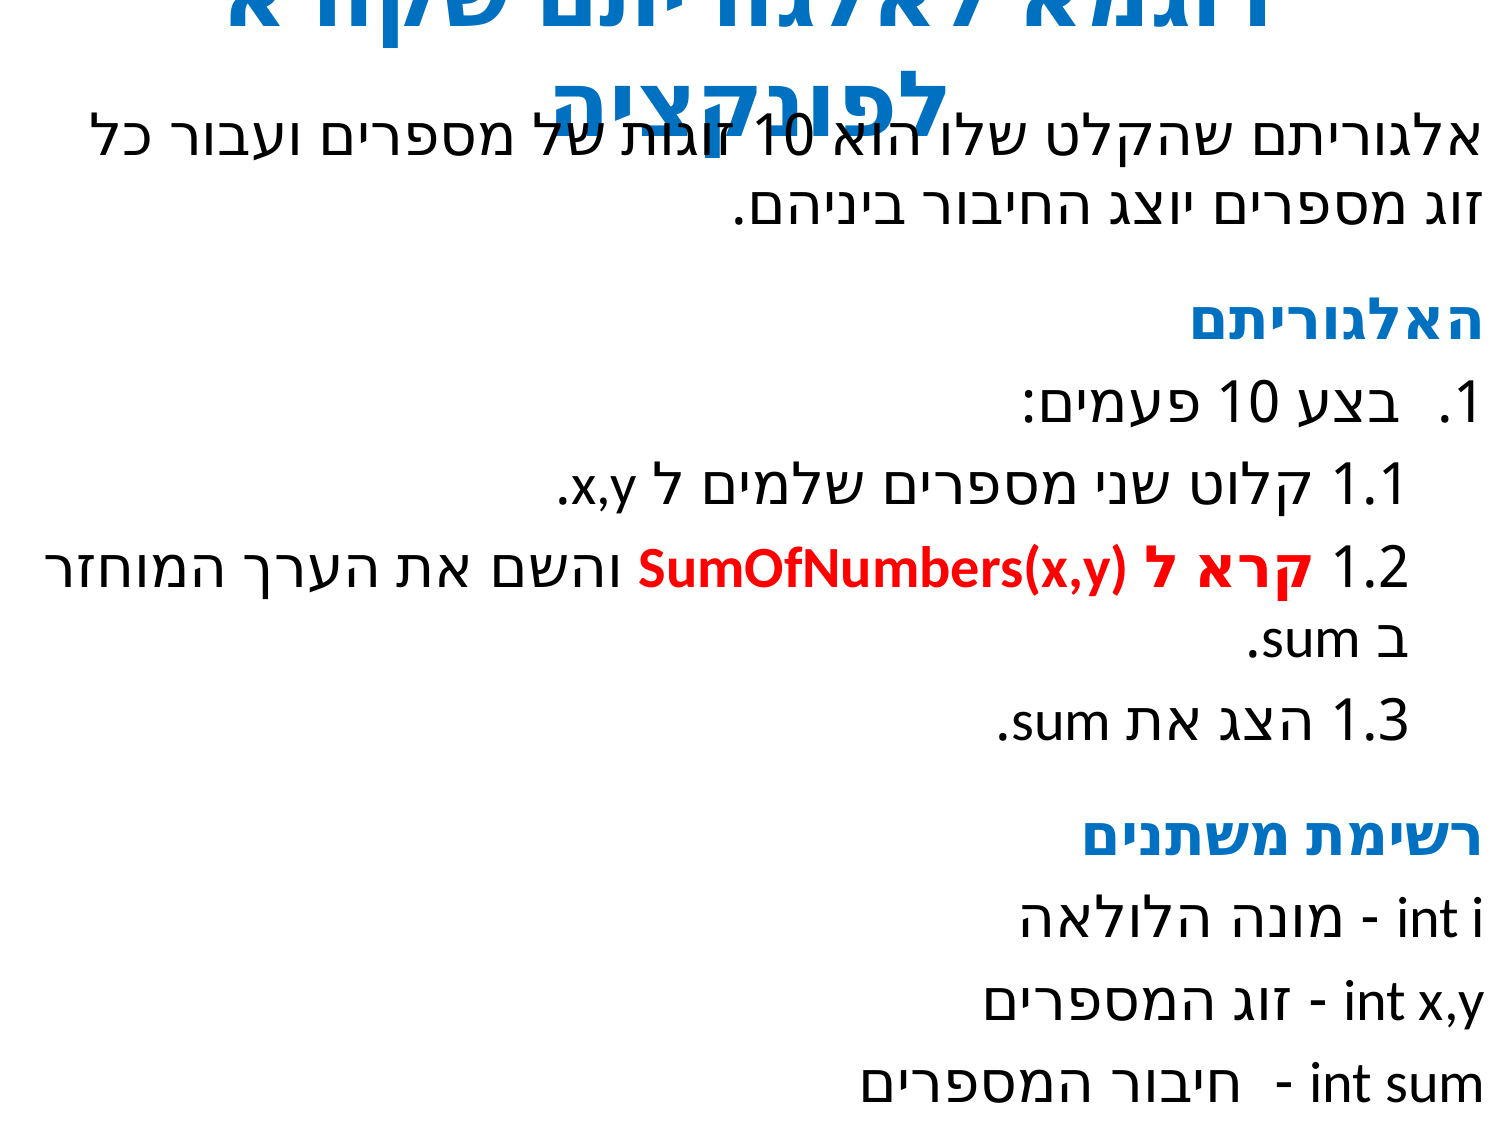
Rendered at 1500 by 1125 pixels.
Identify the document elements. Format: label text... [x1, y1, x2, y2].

text_box אלגוריתם שהקלט שלו הוא 10 זוגות של מספרים ועבור כל זוג מספרים יוצג החיבור ביניהם. האלגוריתם בצע 10 פעמים: 1.1 קלוט שני מספרים שלמים ל x,y. 1.2 קרא ל SumOfNumbers(x,y) והשם את הערך המוחזר ב sum. 1.3 הצג את sum. רשימת משתנים int i - מונה הלולאה int x,y - זוג המספרים int sum - חיבור המספרים [0, 89, 1500, 1125]
title דוגמא לאלגוריתם שקורא לפונקציה [30, 0, 1469, 89]
